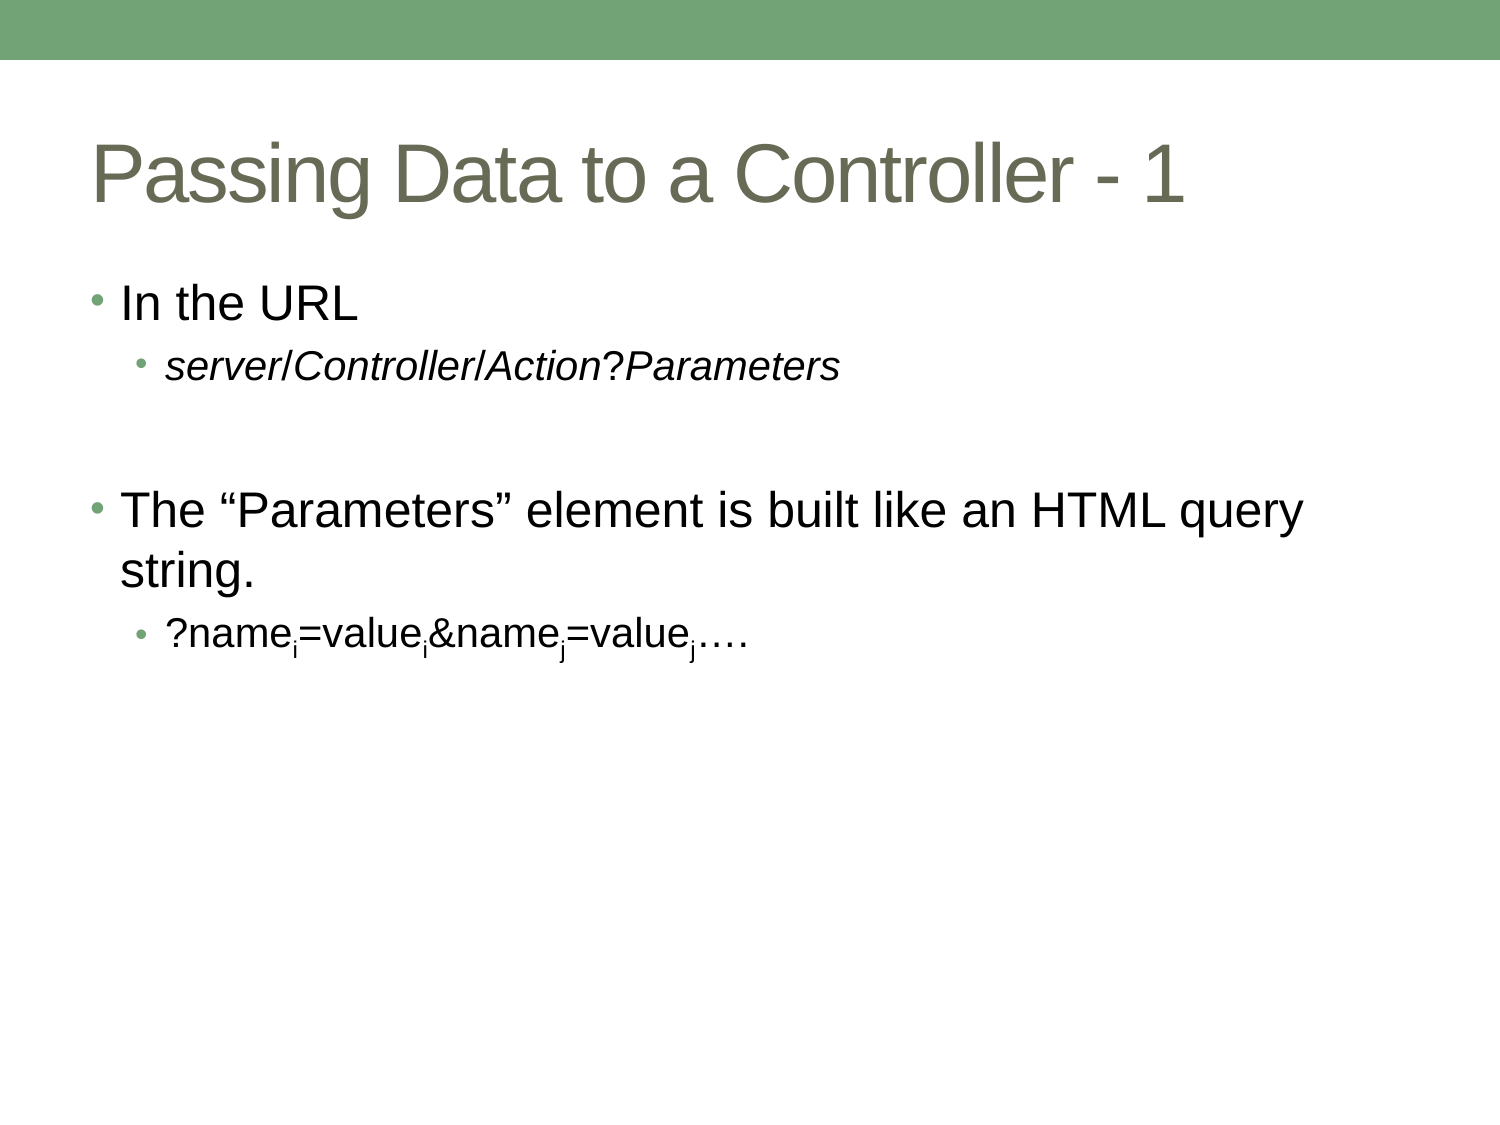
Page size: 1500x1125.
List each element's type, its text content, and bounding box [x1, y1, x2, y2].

title Passing Data to a Controller - 1 [75, 87, 1425, 250]
list In the URL server/Controller/Action?Parameters The “Parameters” element is built like an HTML query string. ?namei=valuei&namej=valuej…. [75, 262, 1425, 1063]
